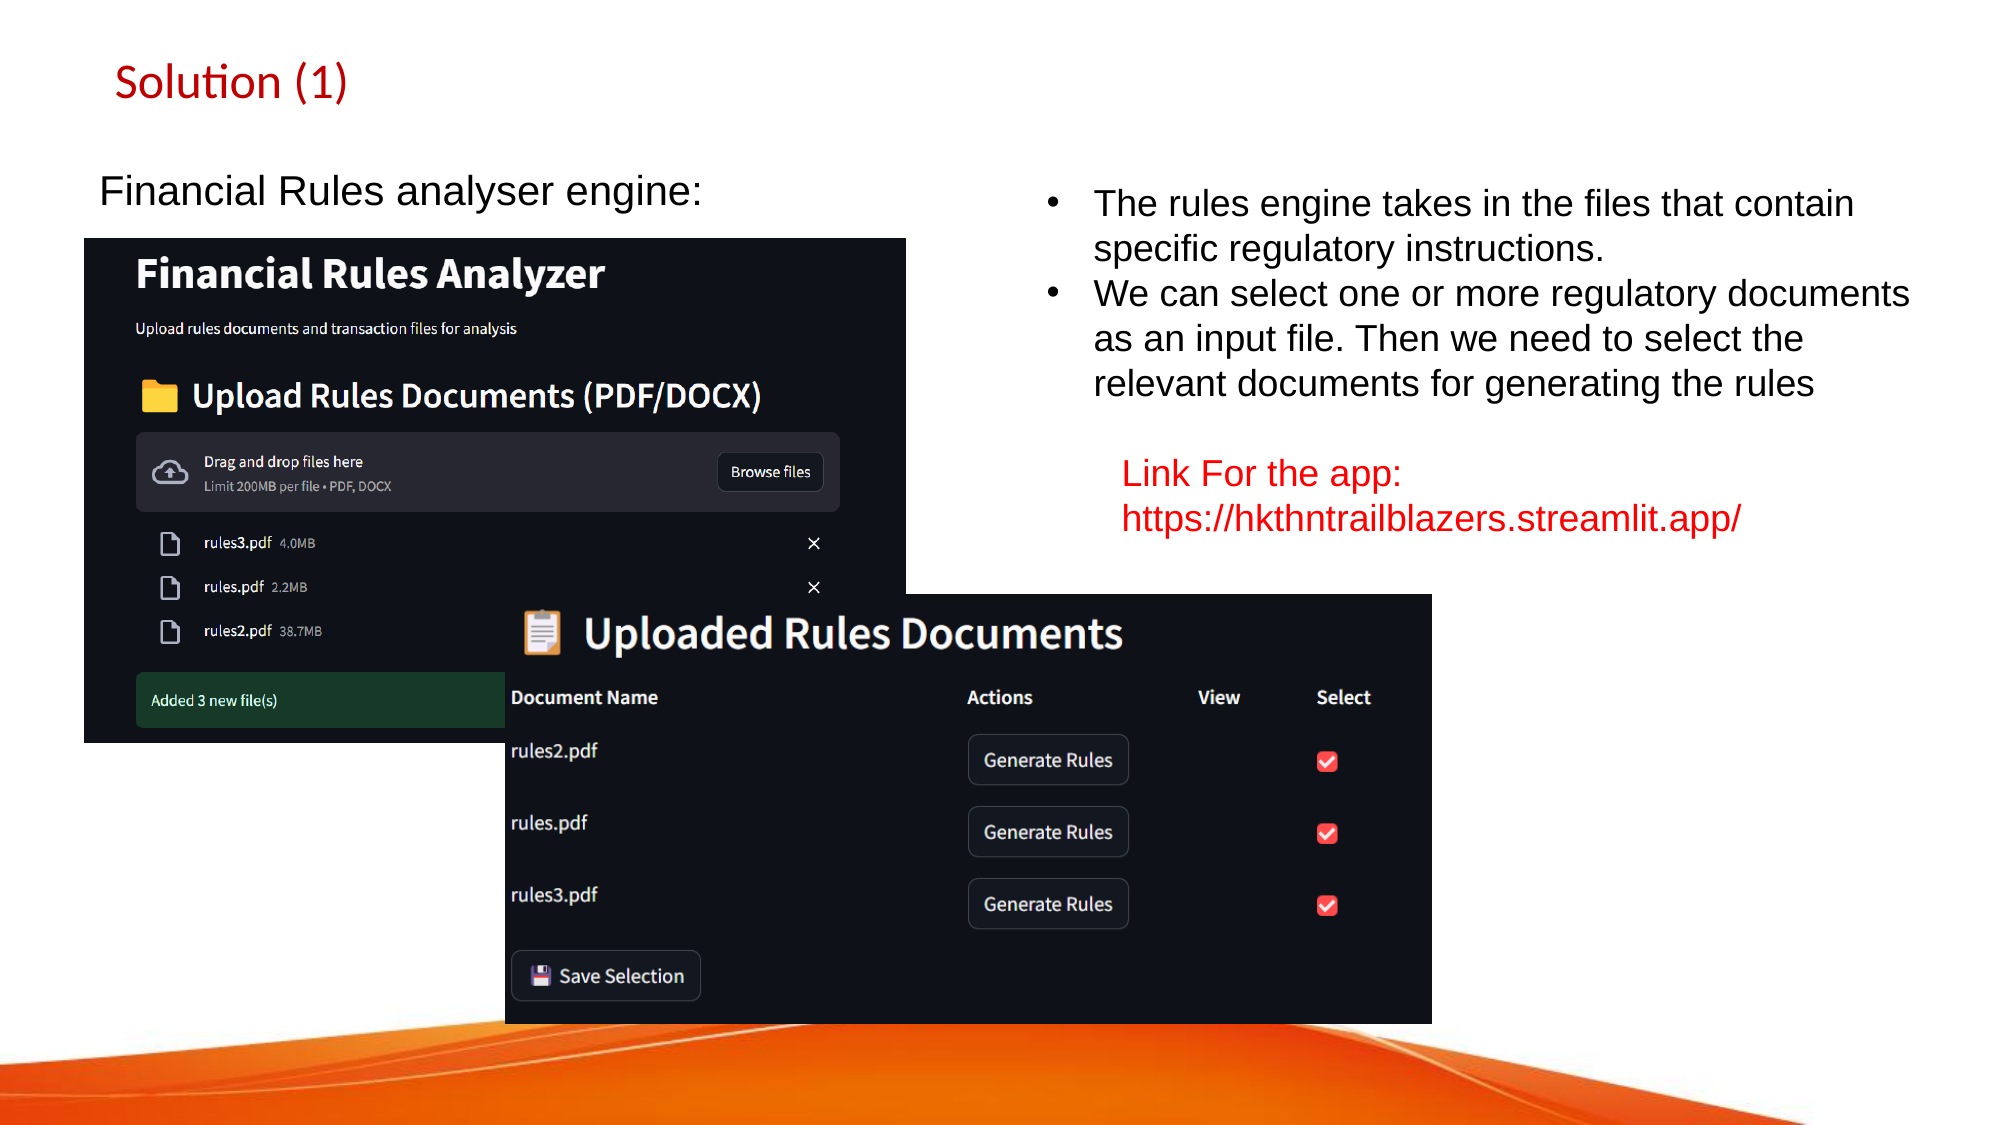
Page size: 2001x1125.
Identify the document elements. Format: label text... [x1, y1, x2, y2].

title Solution (1) [99, 31, 1900, 127]
text_box The rules engine takes in the files that contain specific regulatory instructions. We can select one or more regulatory documents as an input file. Then we need to select the relevant documents for generating the rules Link For the app: https://hkthntrailblazers.streamlit.app/ [1031, 171, 1958, 547]
list Financial Rules analyser engine: [84, 156, 1885, 969]
picture [0, 0, 2000, 1125]
